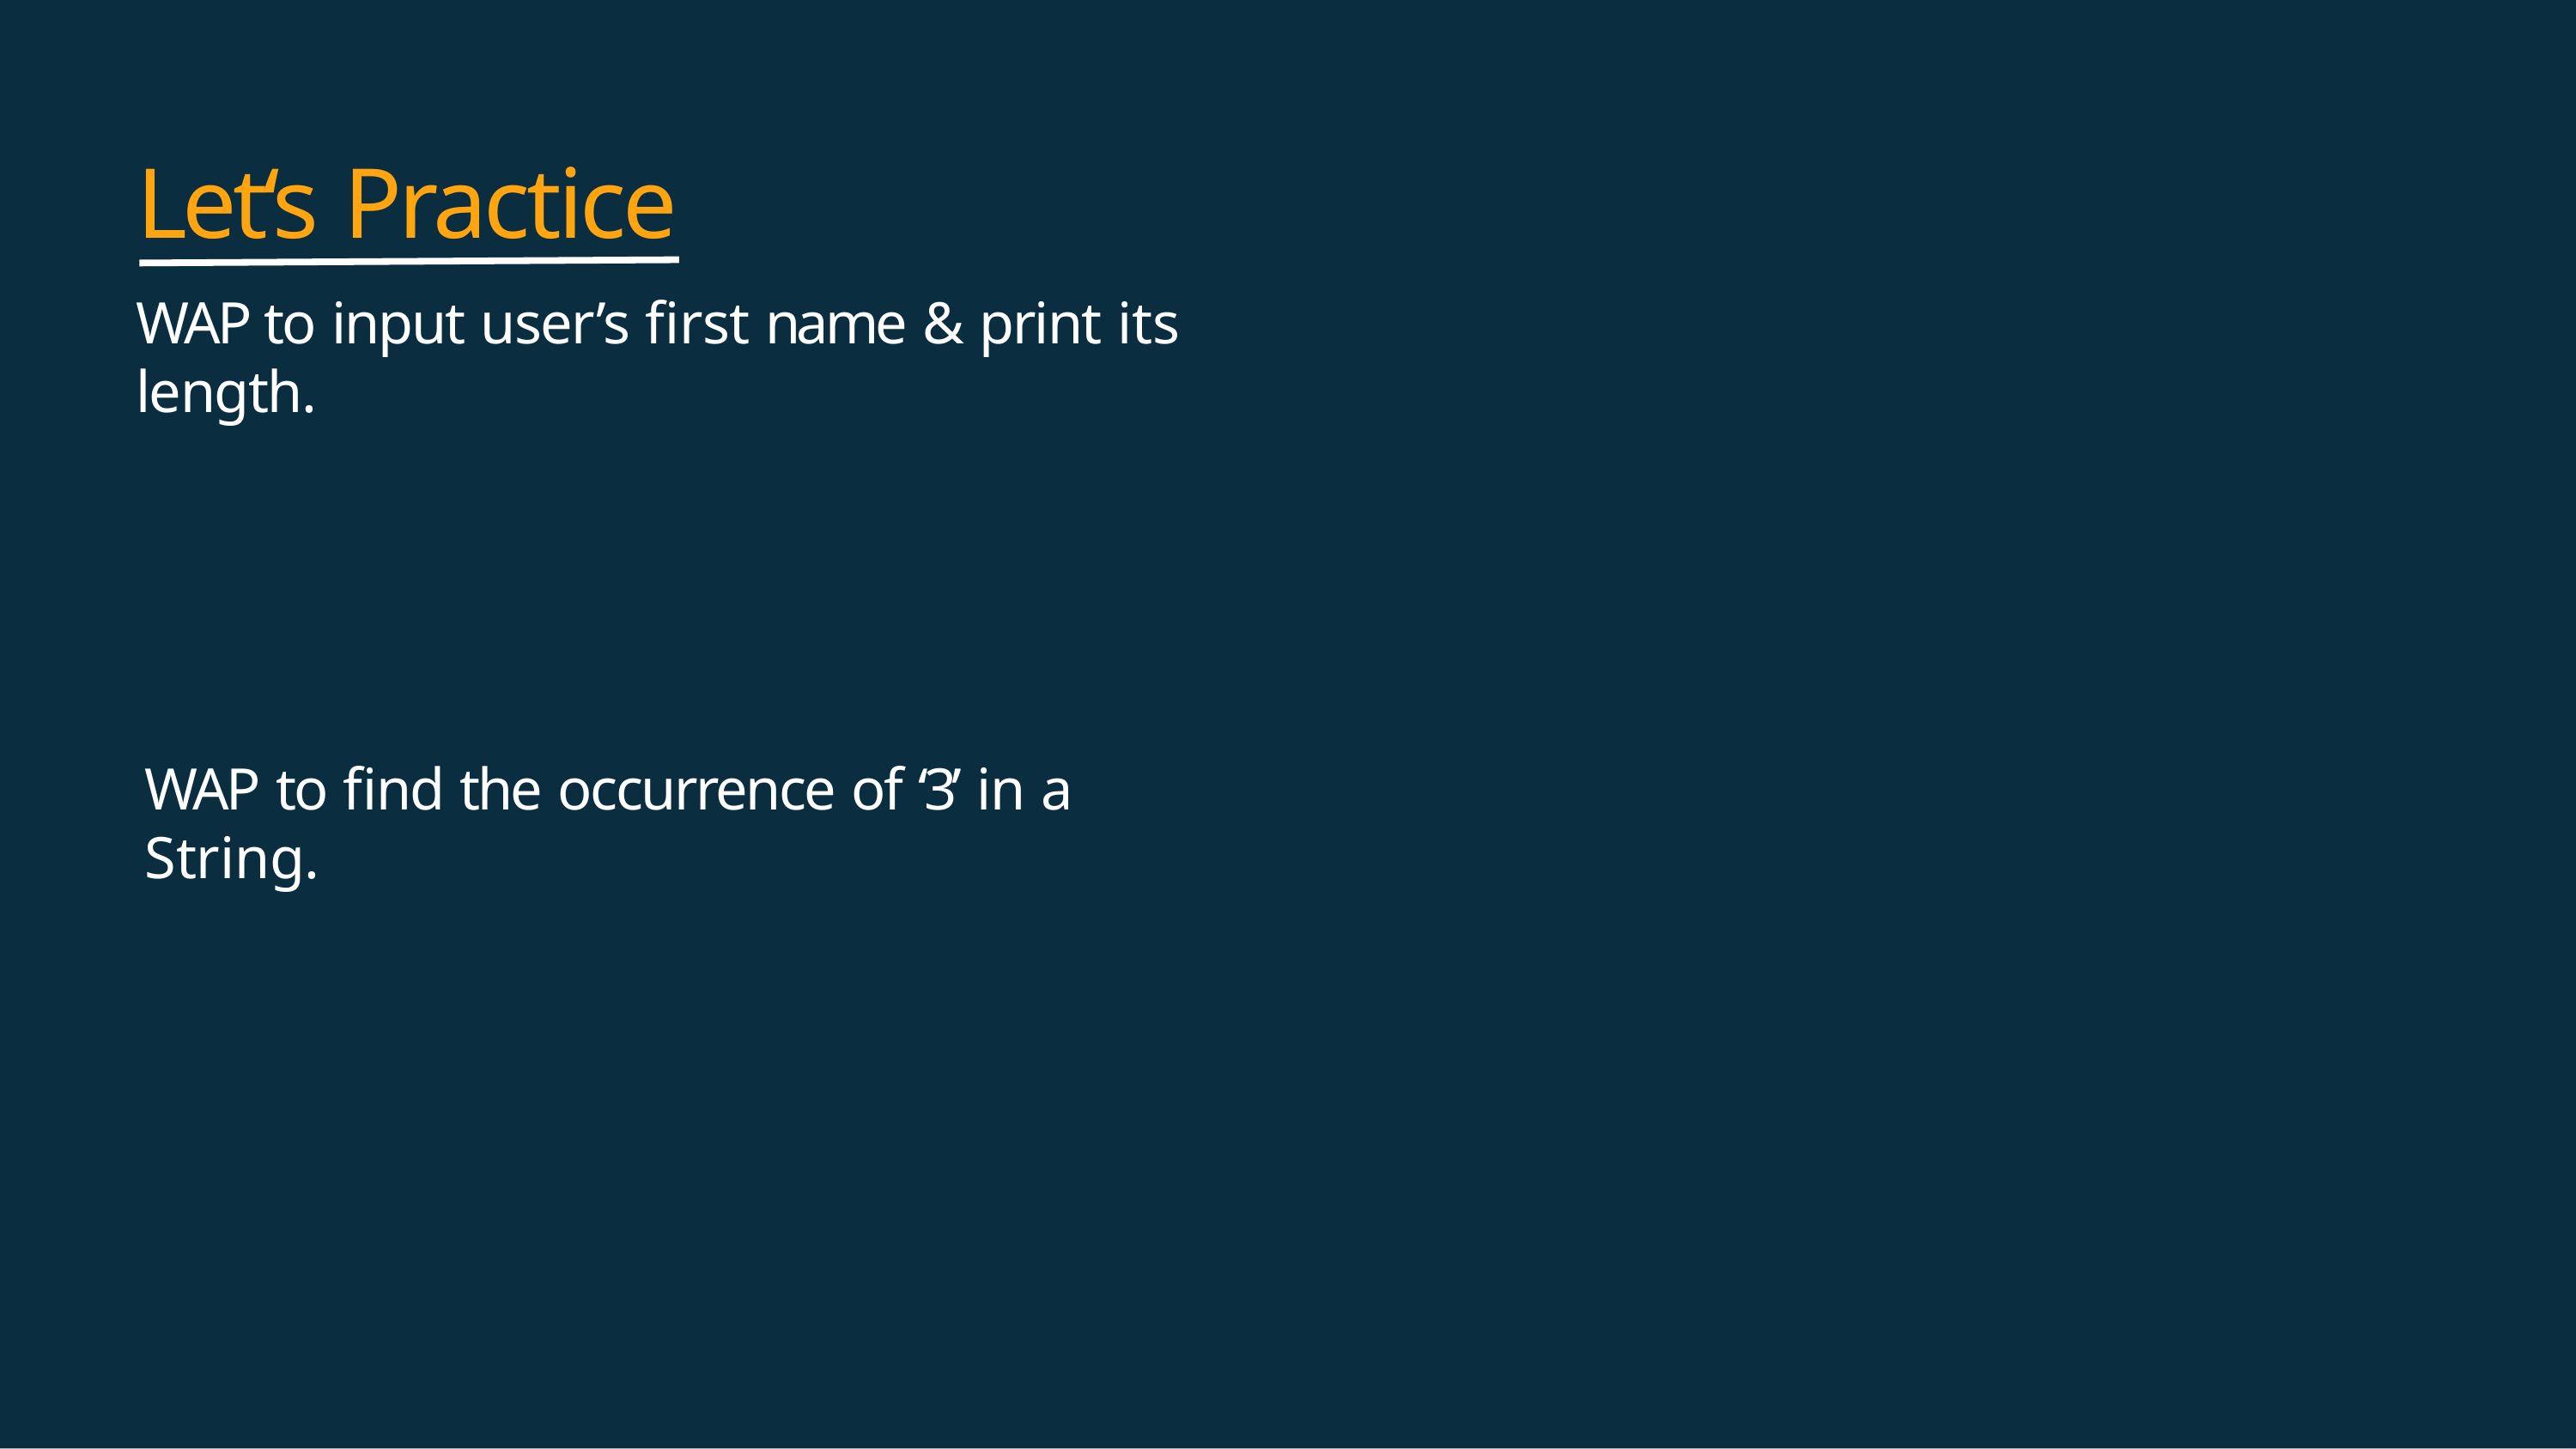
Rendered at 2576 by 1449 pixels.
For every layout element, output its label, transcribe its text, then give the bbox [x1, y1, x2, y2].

text_box WAP to find the occurrence of ‘3’ in a String. [143, 750, 1211, 890]
title Let‘s Practice [134, 140, 1087, 284]
text_box WAP to input user’s first name & print its length. [134, 284, 1305, 424]
